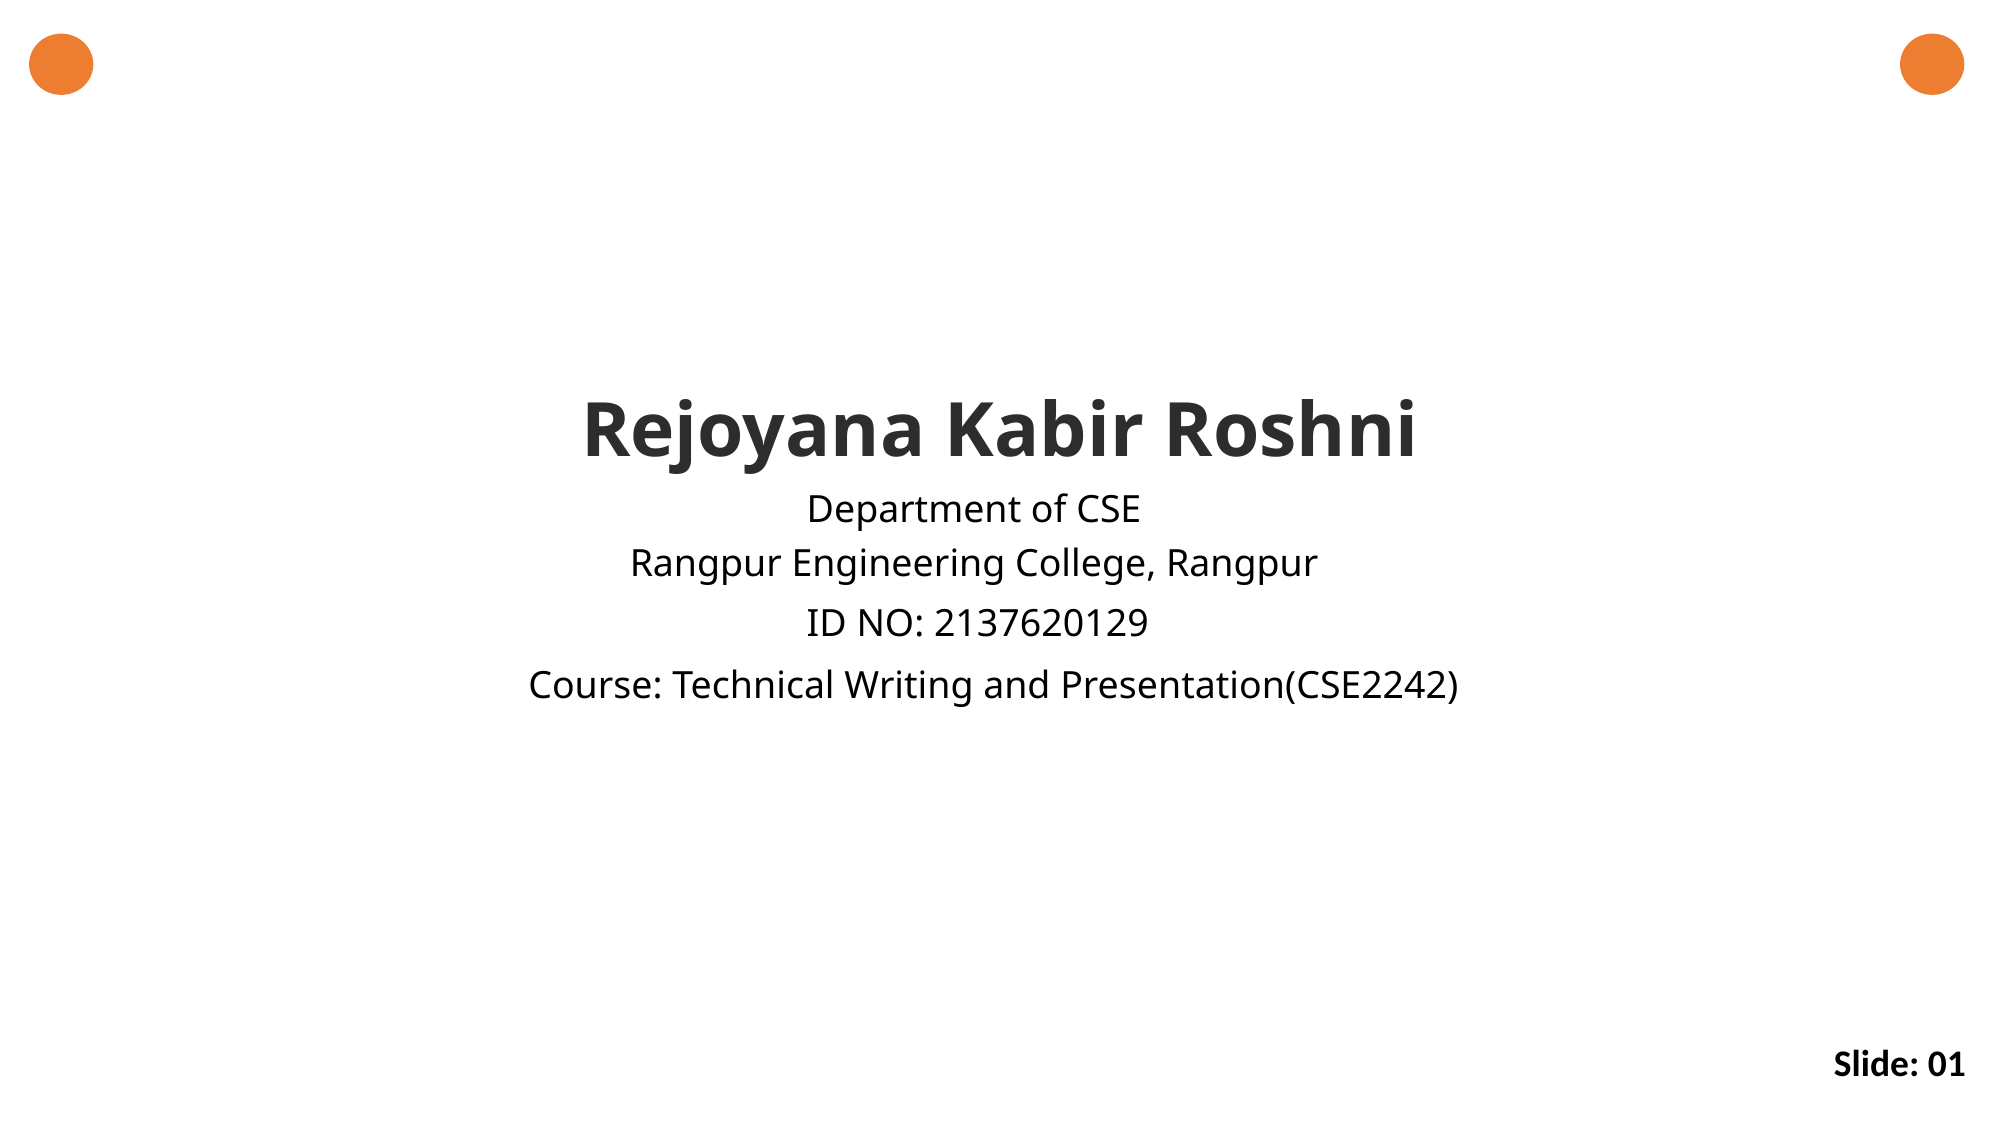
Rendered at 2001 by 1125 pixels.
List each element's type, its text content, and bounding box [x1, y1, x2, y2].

text_box ID NO: 2137620129 [791, 592, 1346, 652]
text_box Rejoyana Kabir Roshni [523, 373, 1477, 479]
text_box Rangpur Engineering College, Rangpur [615, 531, 1394, 592]
text_box [1899, 32, 1966, 96]
text_box [28, 32, 95, 96]
text_box Department of CSE [791, 477, 1346, 538]
text_box Slide: 01 [1819, 1031, 1981, 1092]
text_box Course: Technical Writing and Presentation(CSE2242) [513, 653, 1597, 714]
